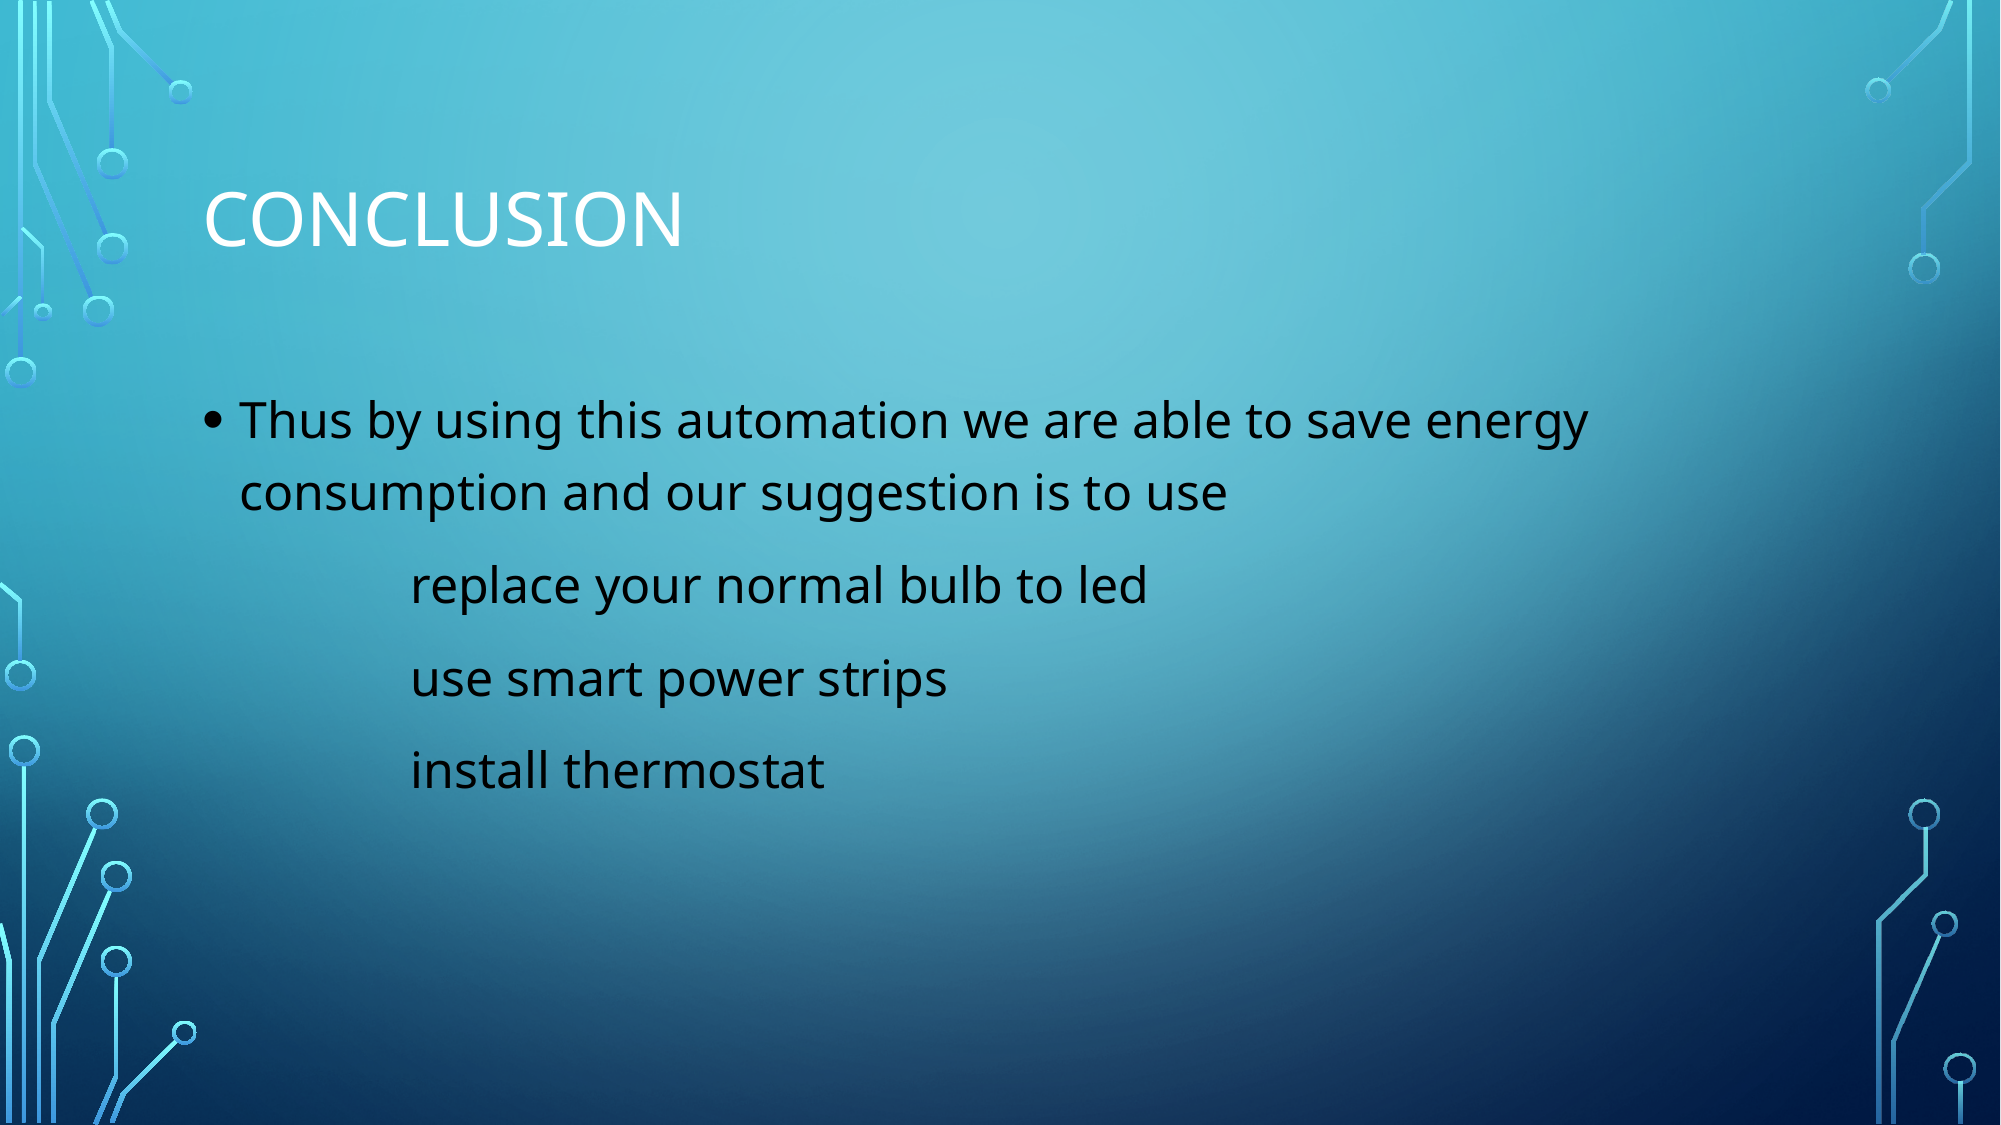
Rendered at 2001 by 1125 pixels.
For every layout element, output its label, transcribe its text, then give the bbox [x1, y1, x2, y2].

list Thus by using this automation we are able to save energy consumption and our suggestion is to use replace your normal bulb to led use smart power strips install thermostat [187, 369, 1813, 950]
title conclusion [187, 101, 1813, 344]
